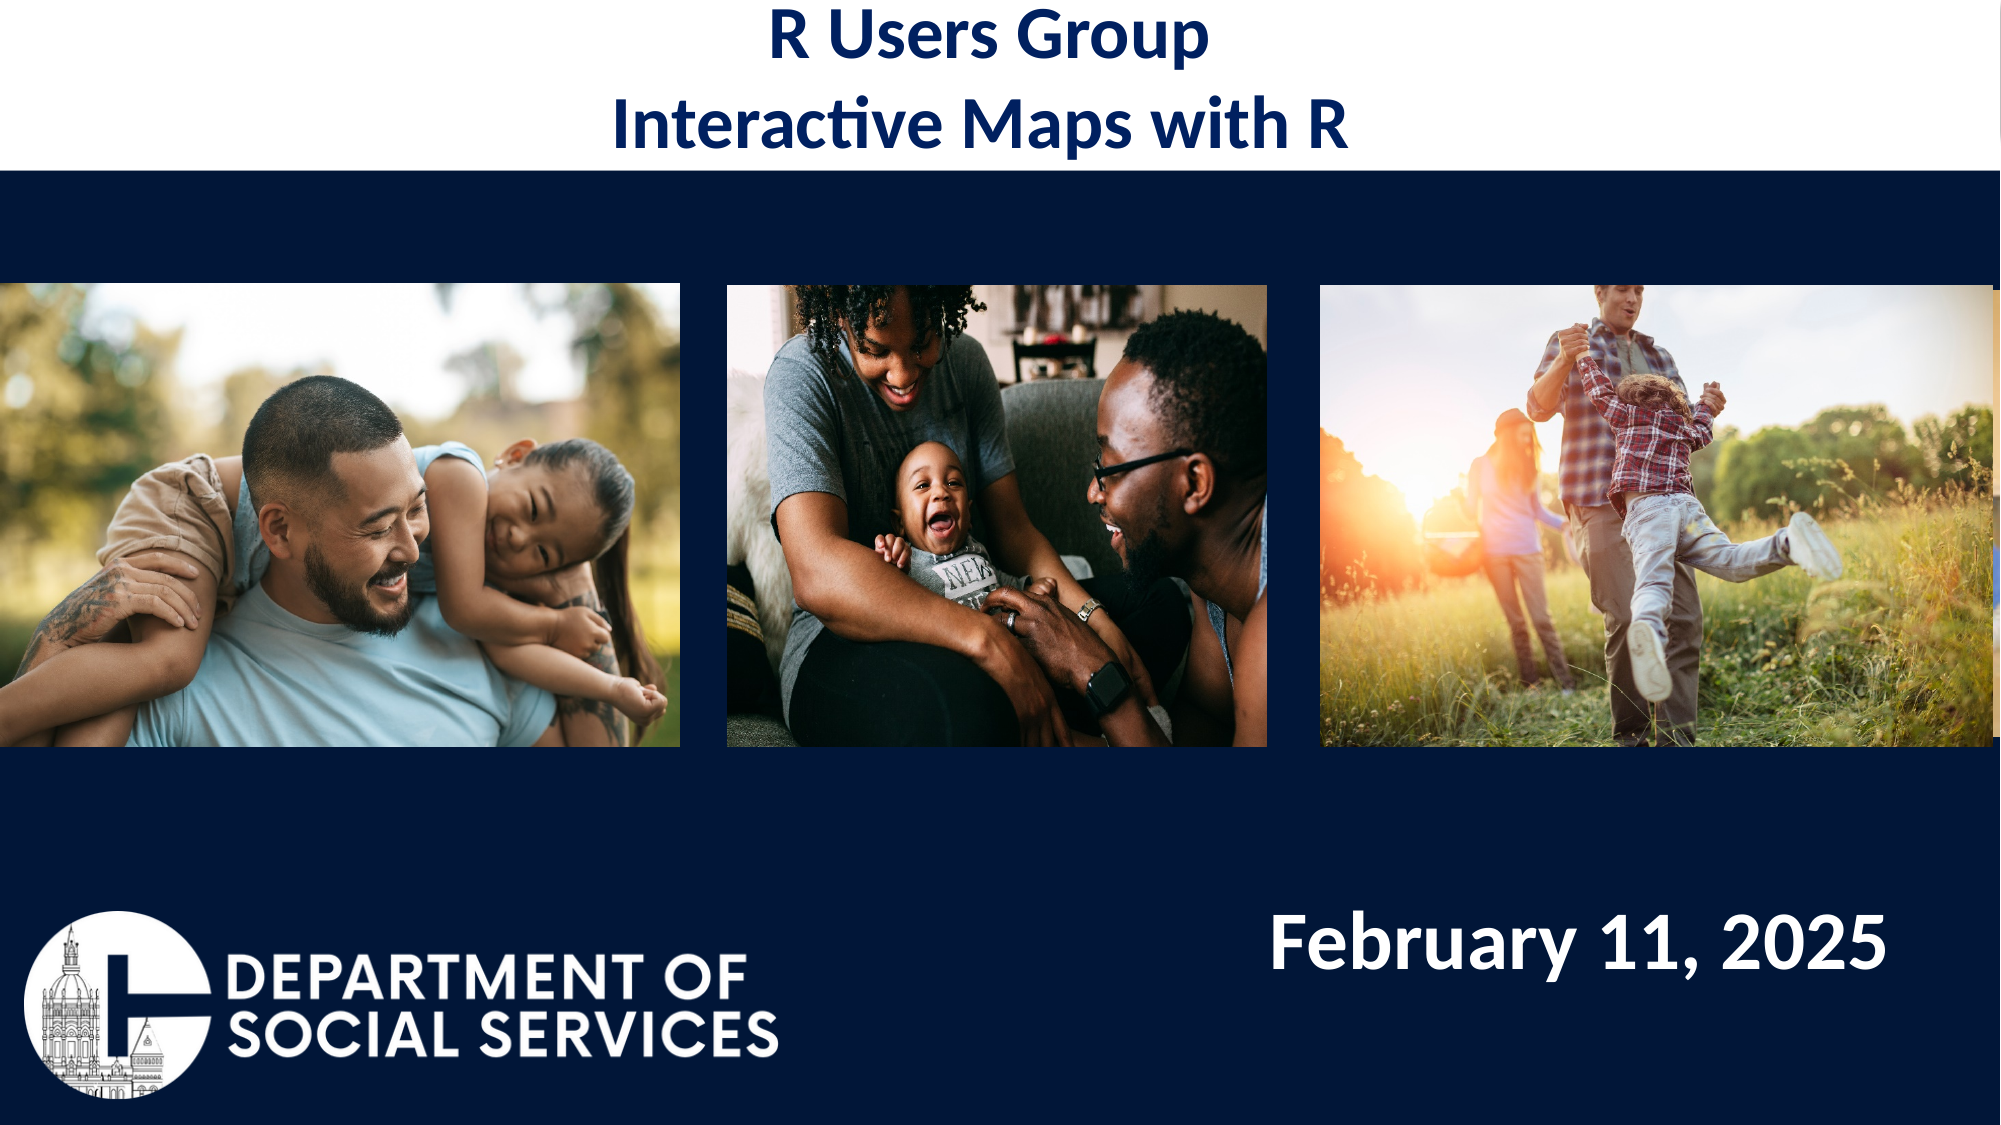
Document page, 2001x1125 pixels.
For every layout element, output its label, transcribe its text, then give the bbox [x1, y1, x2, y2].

picture [24, 911, 779, 1100]
text_box R Users Group Interactive Maps with R [0, 0, 1993, 164]
picture [0, 283, 680, 747]
picture [1320, 285, 2000, 747]
picture [727, 285, 1267, 747]
list February 11, 2025 [1205, 878, 1956, 1000]
